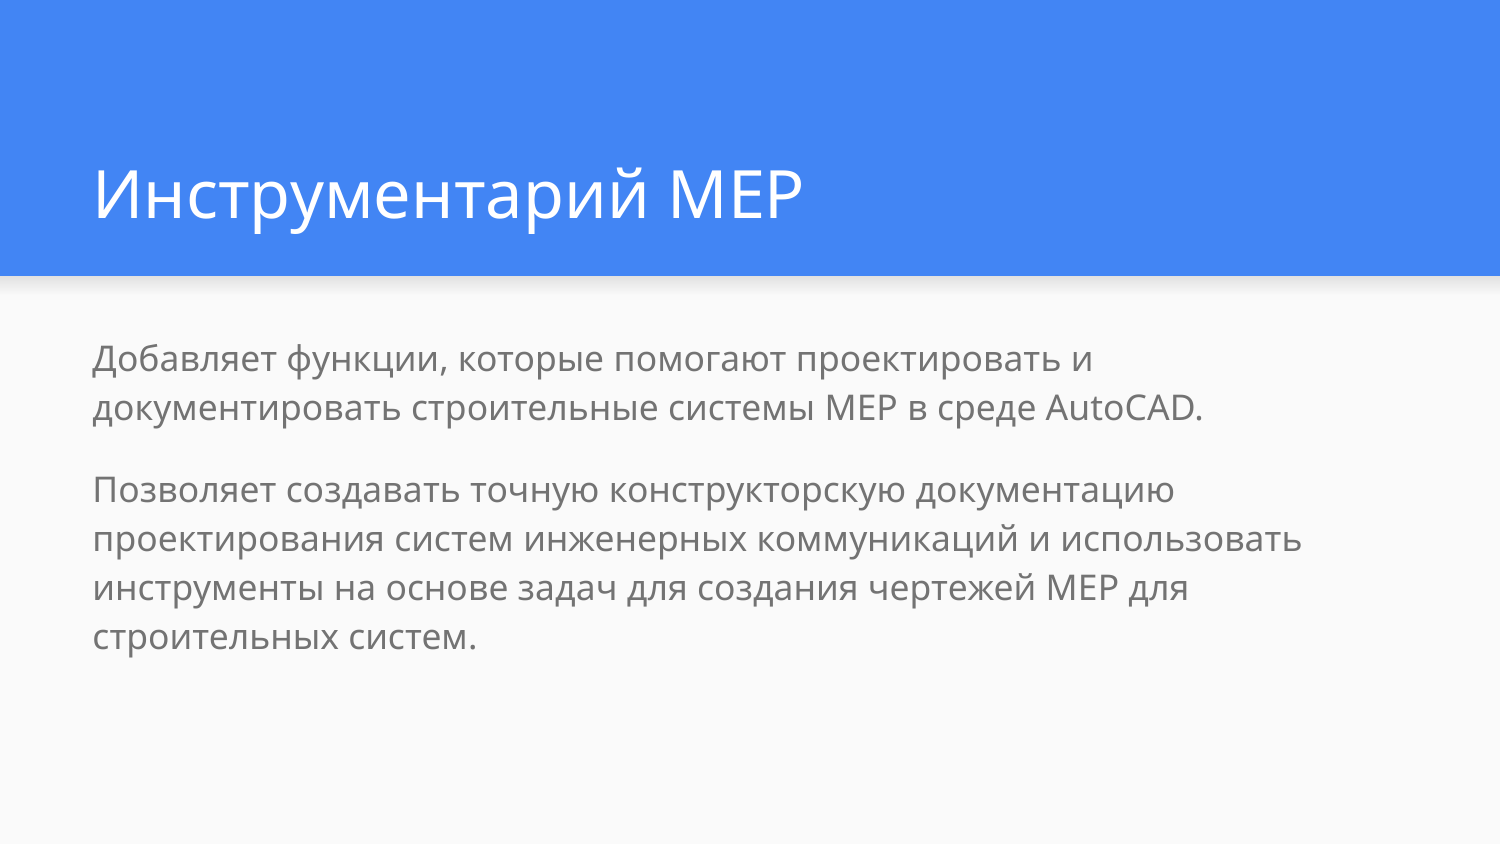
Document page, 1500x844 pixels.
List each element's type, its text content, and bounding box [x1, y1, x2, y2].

title Инструментарий MEP [77, 121, 1427, 248]
list Добавляет функции, которые помогают проектировать и документировать строительные системы MEP в среде AutoCAD. Позволяет создавать точную конструкторскую документацию проектирования систем инженерных коммуникаций и использовать инструменты на основе задач для создания чертежей MEP для строительных систем. [77, 314, 1390, 760]
